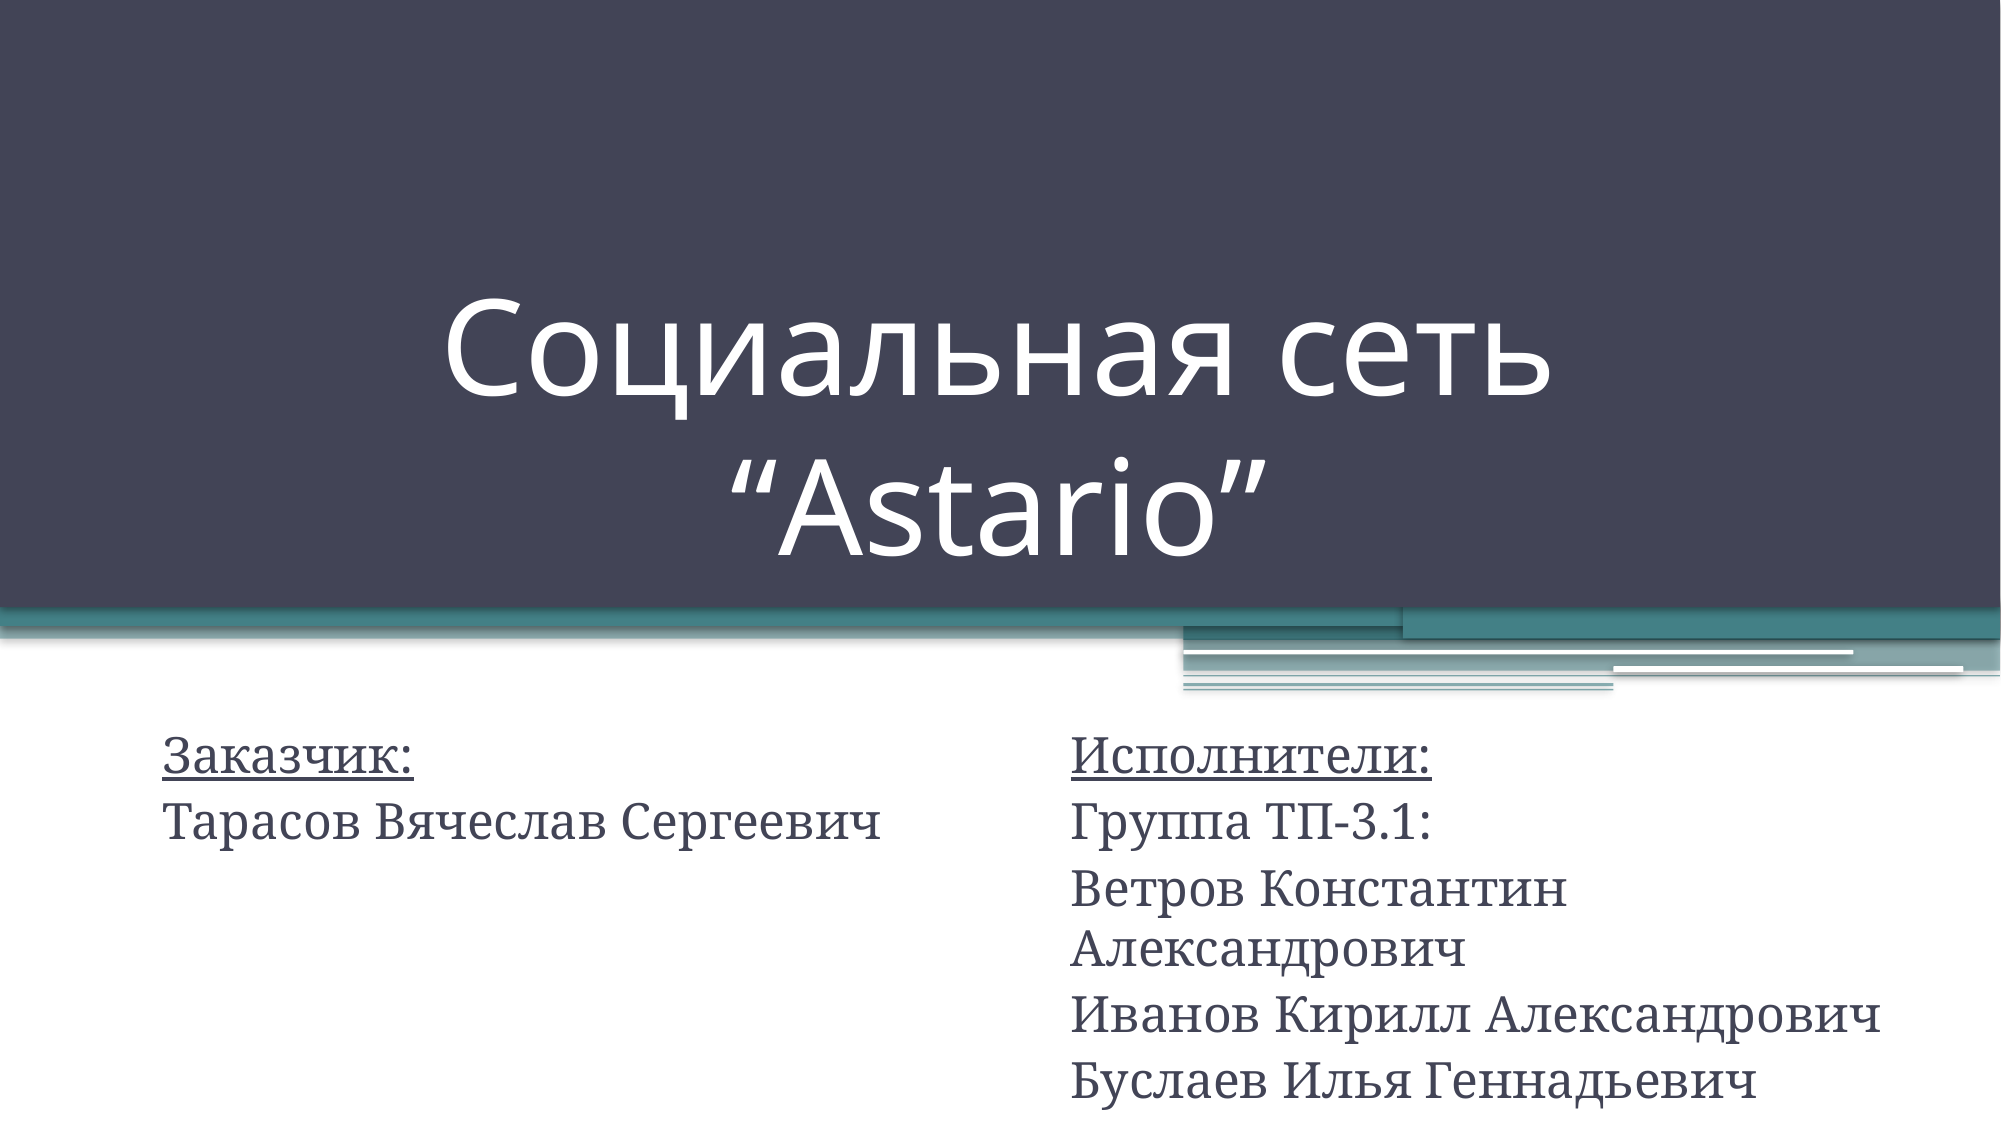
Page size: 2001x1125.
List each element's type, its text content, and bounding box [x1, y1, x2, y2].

subtitle Исполнители: Группа ТП-3.1: Ветров Константин Александрович Иванов Кирилл Александрович Буслаев Илья Геннадьевич [1045, 716, 1922, 1087]
text_box Заказчик: Тарасов Вячеслав Сергеевич [136, 715, 964, 1086]
title Социальная сеть “Astario” [380, 339, 1618, 590]
